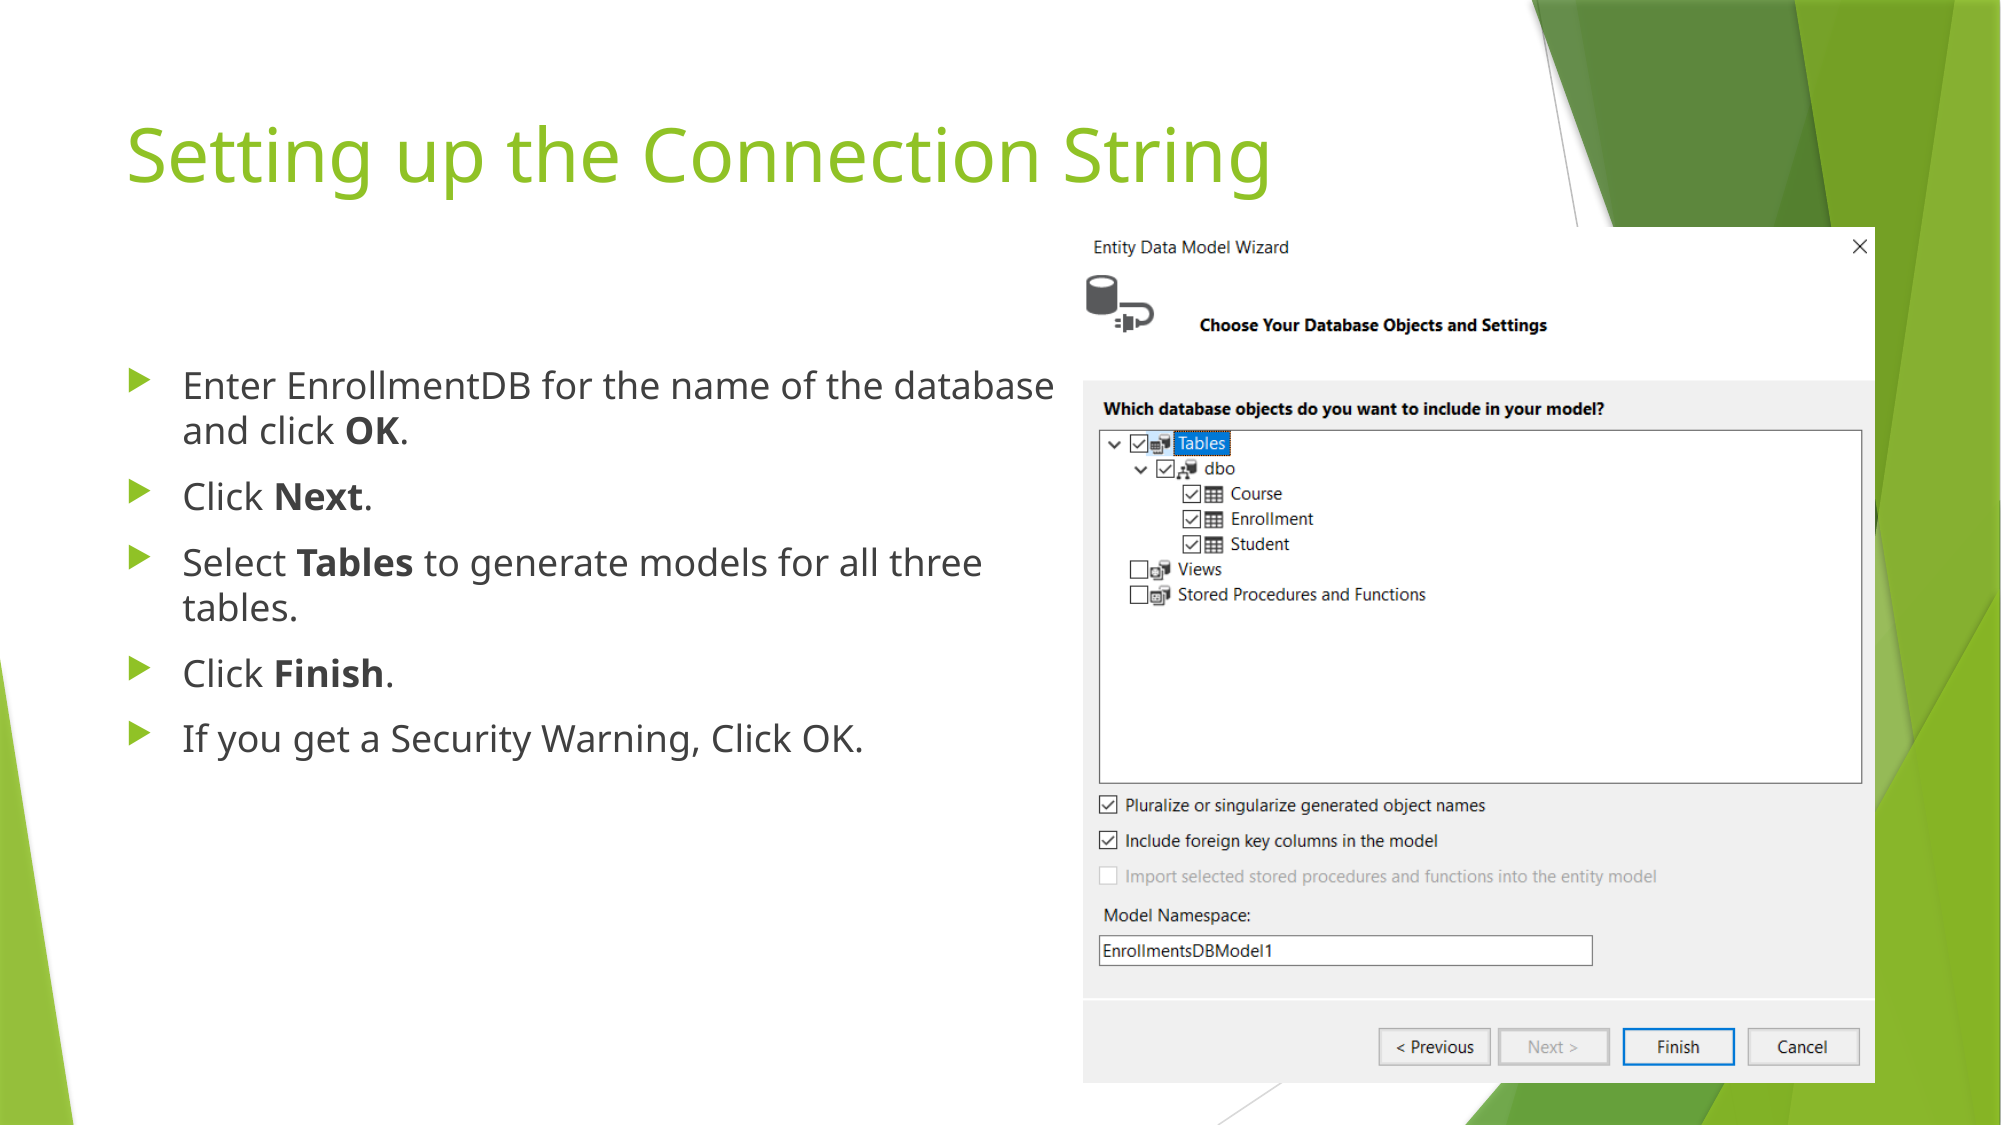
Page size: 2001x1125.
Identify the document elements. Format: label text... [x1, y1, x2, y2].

list Enter EnrollmentDB for the name of the database and click OK. Click Next. Select Tables to generate models for all three tables. Click Finish. If you get a Security Warning, Click OK. [111, 354, 1078, 992]
picture [1082, 226, 1876, 1084]
title Setting up the Connection String [111, 99, 1522, 317]
